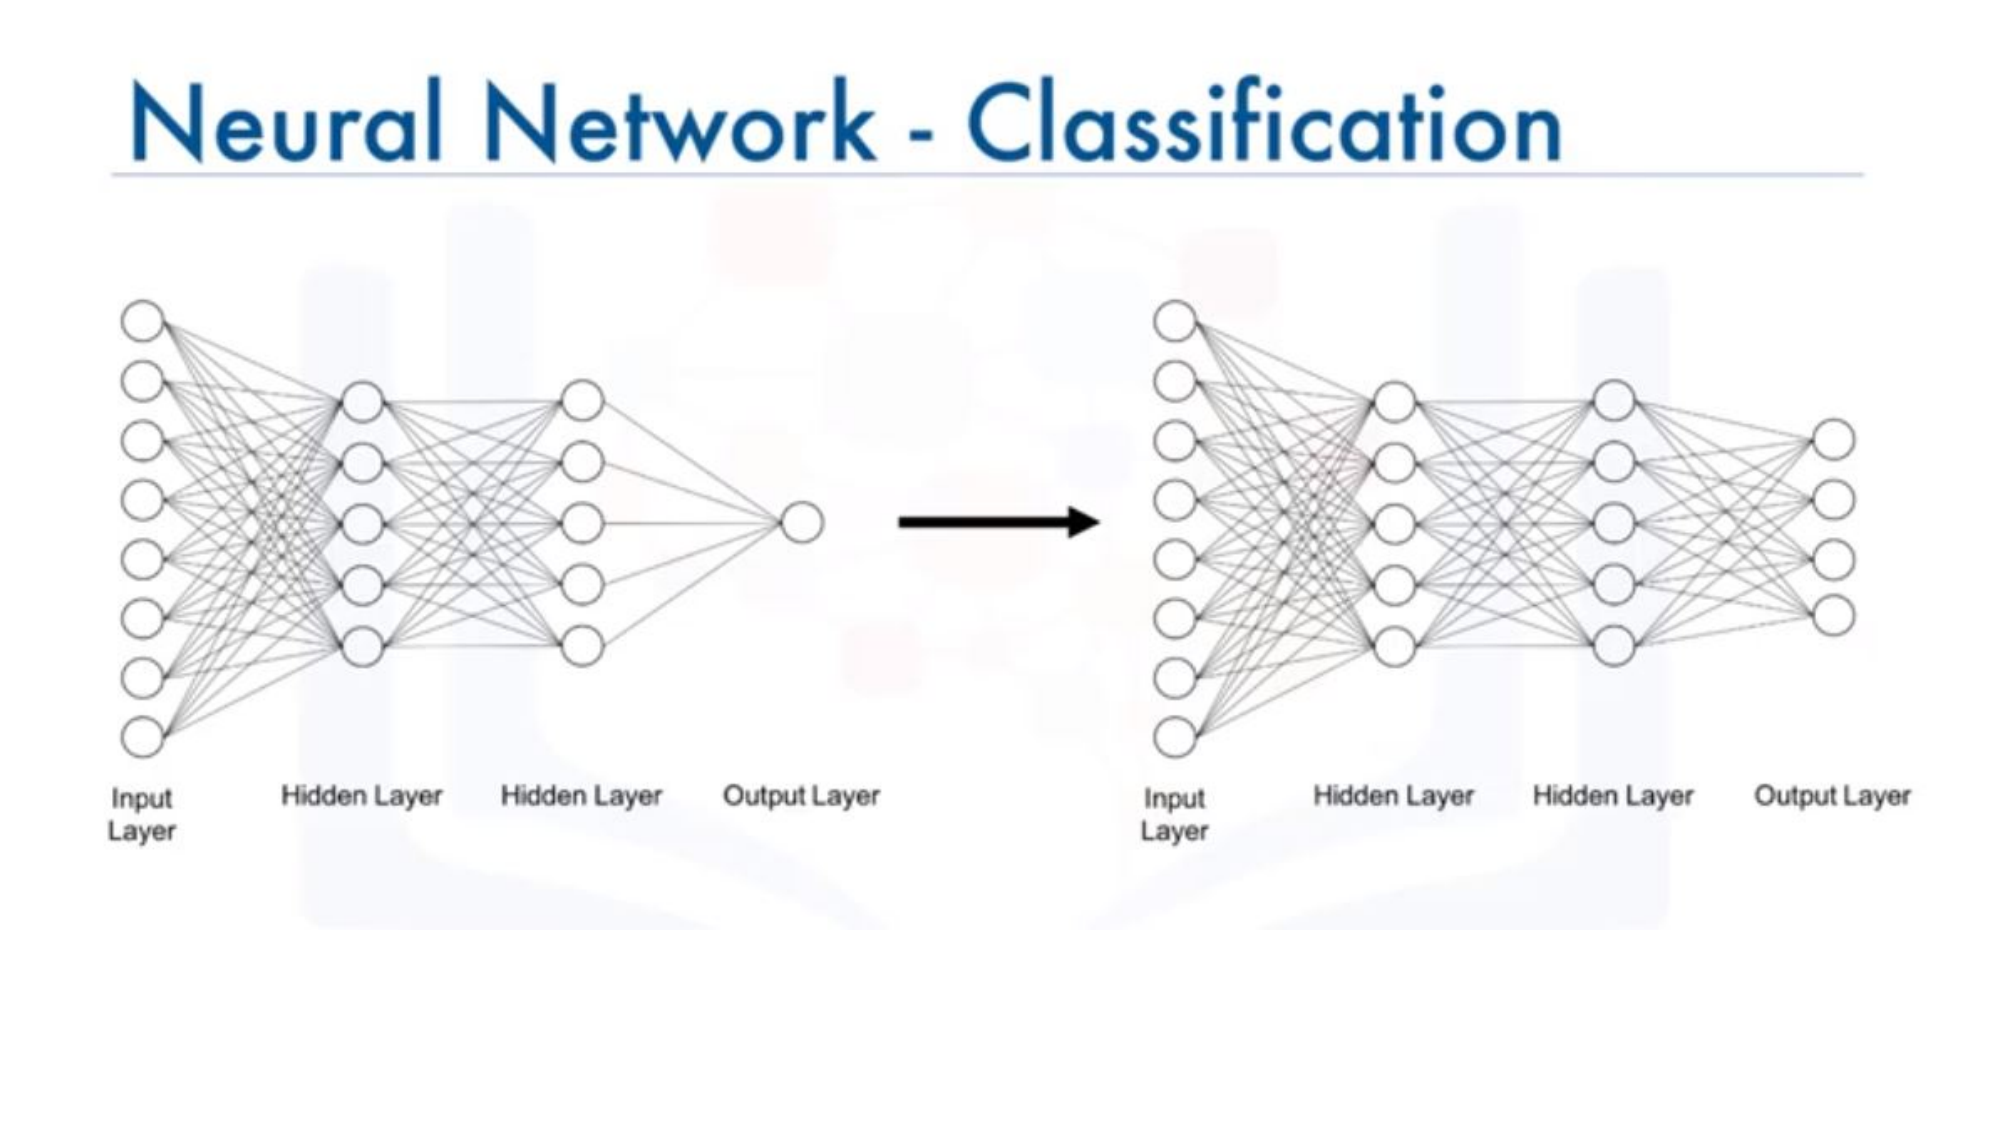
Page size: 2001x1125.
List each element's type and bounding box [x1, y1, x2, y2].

picture [24, 32, 1950, 930]
